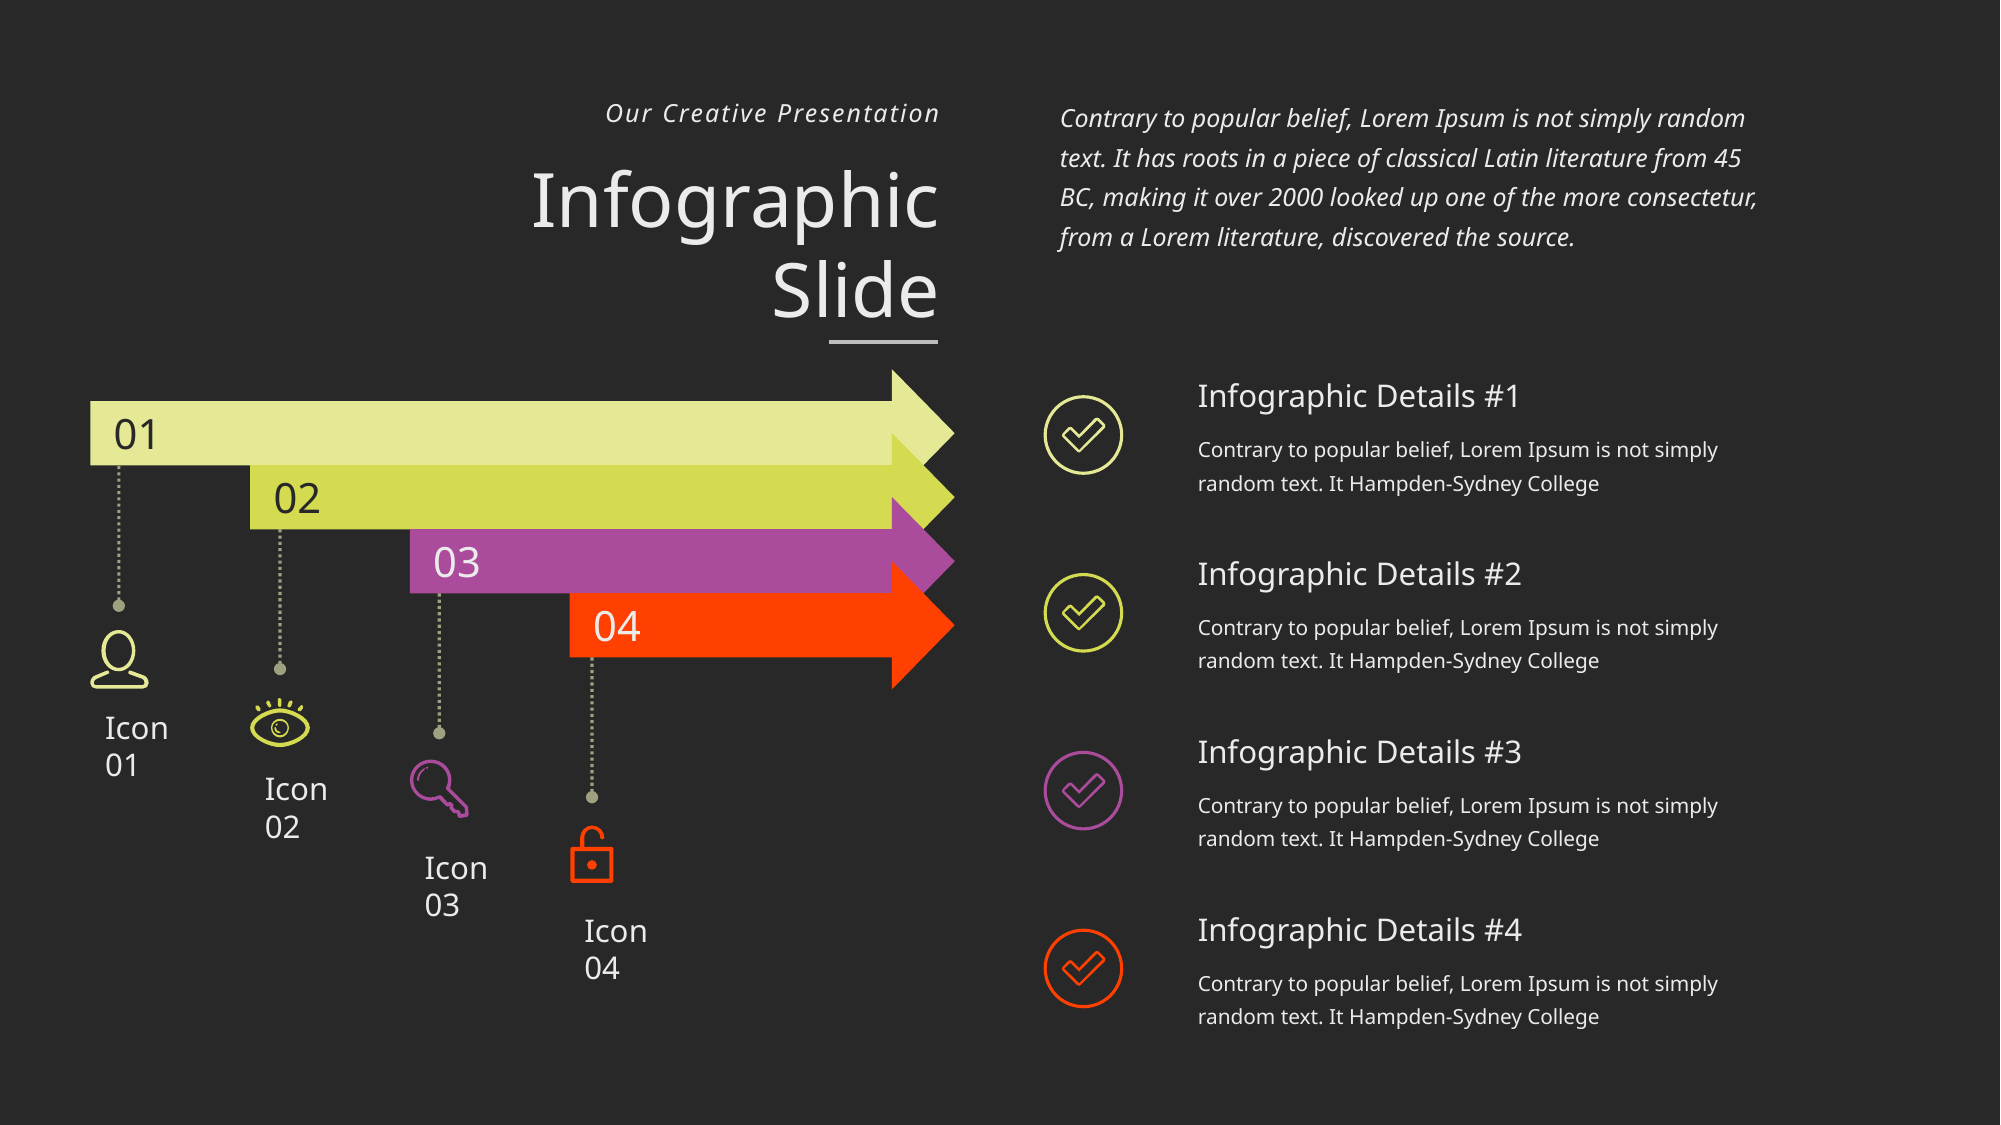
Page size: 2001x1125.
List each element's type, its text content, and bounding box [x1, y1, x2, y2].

text_box Icon 04 [569, 903, 704, 994]
text_box Contrary to popular belief, Lorem Ipsum is not simply random text. It Hampden-Sydney College [1183, 598, 1774, 681]
text_box [90, 401, 118, 466]
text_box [1044, 751, 1123, 830]
text_box Infographic Details #2 [1183, 546, 1591, 598]
text_box [552, 497, 955, 594]
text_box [1044, 574, 1123, 652]
text_box Contrary to popular belief, Lorem Ipsum is not simply random text. It has roots in a piece of classical Latin literature from 45 BC, making it over 2000 looked up one of the more consectetur, from a Lorem literature, discovered the source. [1045, 85, 1788, 259]
text_box [101, 630, 136, 672]
text_box 03 [418, 528, 552, 594]
text_box Infographic Details #3 [1183, 724, 1591, 776]
text_box 02 [258, 464, 393, 530]
text_box 01 [99, 400, 233, 465]
text_box [90, 670, 149, 689]
text_box Infographic Slide [453, 145, 955, 341]
text_box [393, 432, 955, 530]
text_box Icon 01 [90, 700, 224, 791]
text_box Infographic Details #4 [1183, 902, 1591, 954]
text_box Our Creative Presentation [505, 90, 955, 136]
text_box [569, 593, 578, 658]
text_box [120, 369, 955, 466]
text_box Icon 02 [250, 762, 384, 852]
text_box Contrary to popular belief, Lorem Ipsum is not simply random text. It Hampden-Sydney College [1183, 954, 1774, 1036]
text_box Contrary to popular belief, Lorem Ipsum is not simply random text. It Hampden-Sydney College [1183, 421, 1774, 503]
text_box Infographic Details #1 [1183, 368, 1591, 421]
text_box 04 [578, 592, 712, 658]
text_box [409, 759, 470, 819]
text_box [250, 698, 310, 748]
text_box Contrary to popular belief, Lorem Ipsum is not simply random text. It Hampden-Sydney College [1183, 776, 1774, 859]
text_box Icon 03 [409, 840, 544, 931]
text_box [712, 561, 955, 690]
text_box [570, 825, 614, 883]
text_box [1044, 929, 1123, 1008]
text_box [409, 529, 418, 594]
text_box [1044, 396, 1123, 474]
text_box [250, 465, 258, 530]
